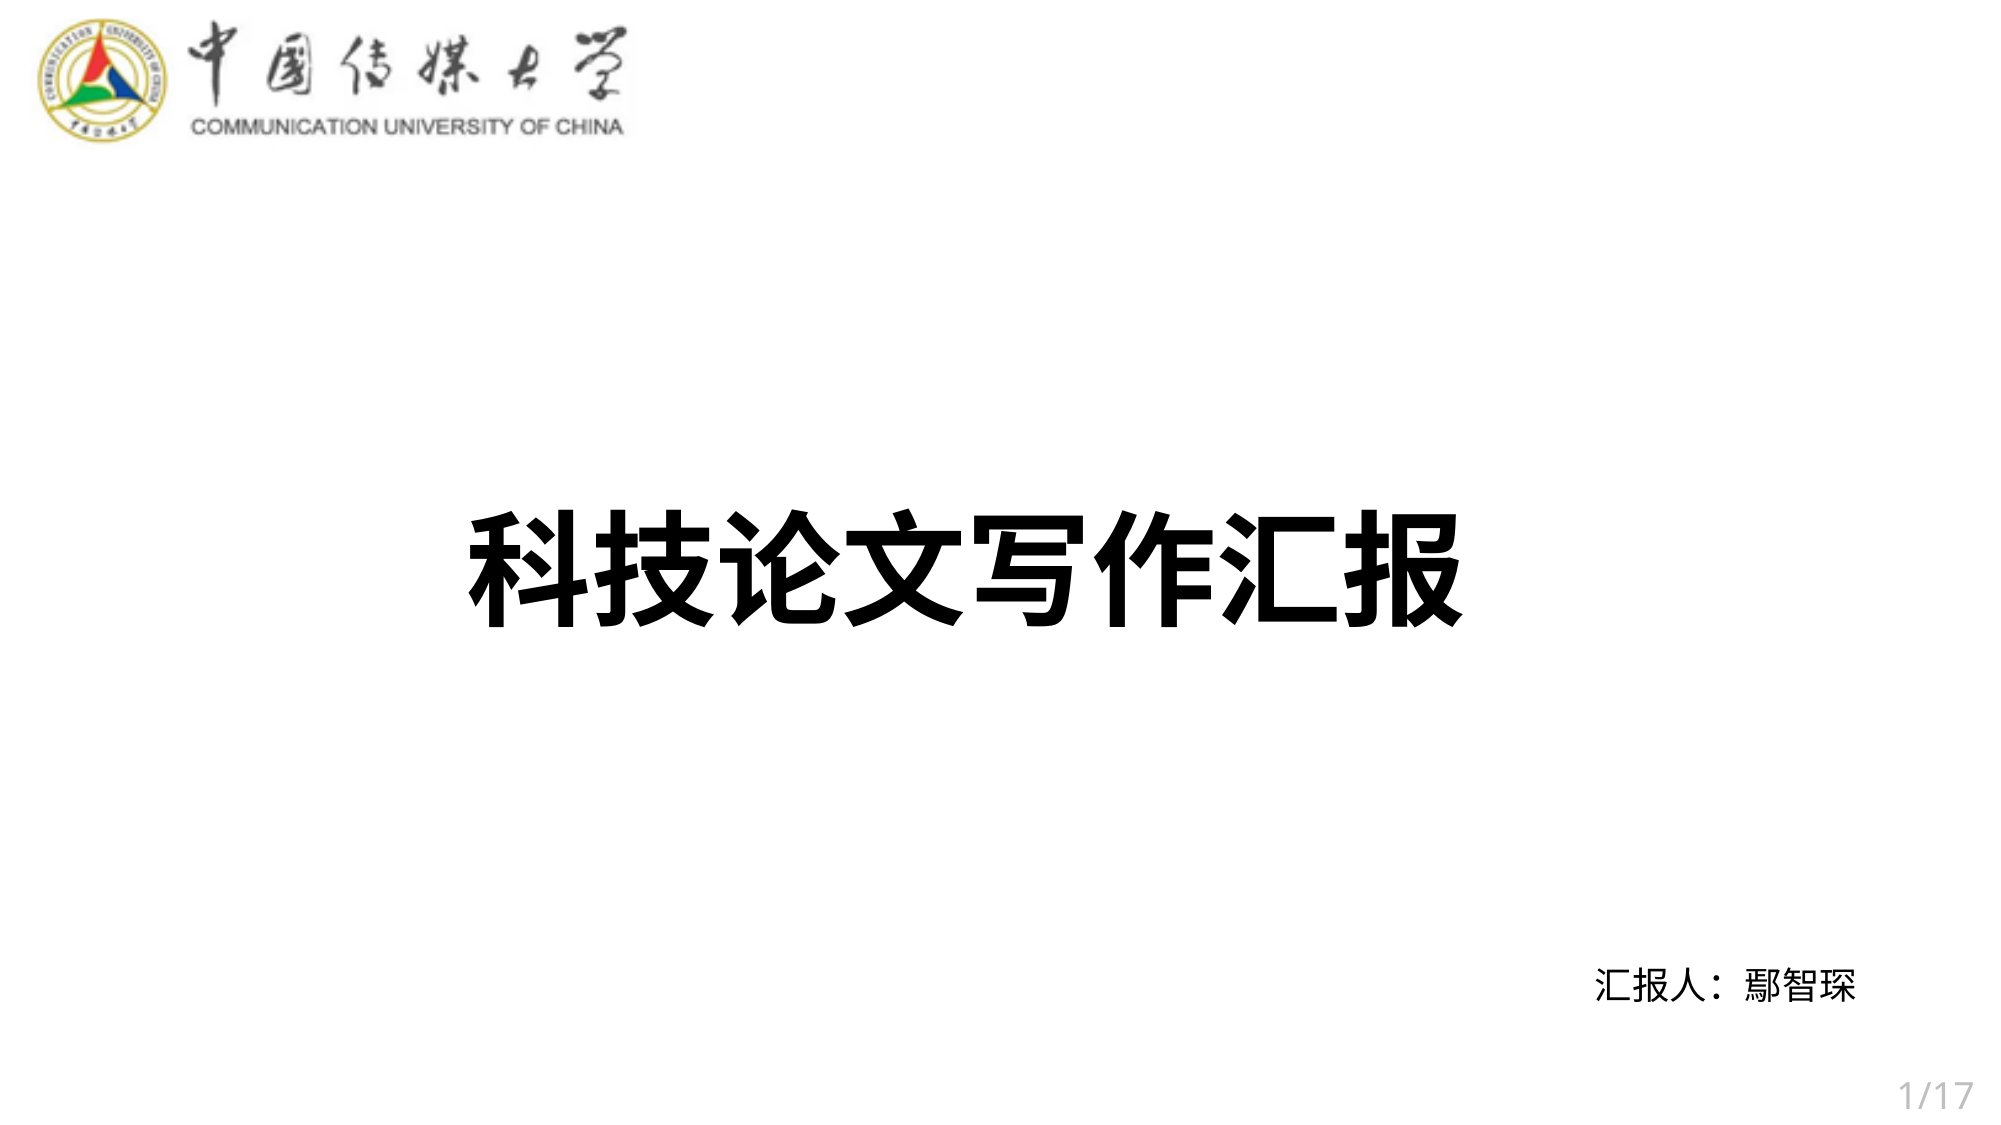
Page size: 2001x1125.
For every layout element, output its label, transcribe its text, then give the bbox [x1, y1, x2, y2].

text_box 汇报人：鄢智琛 [1579, 954, 1907, 1014]
text_box 1/17 [1881, 1064, 2000, 1125]
text_box 科技论文写作汇报 [365, 483, 1596, 665]
picture [16, 18, 637, 150]
